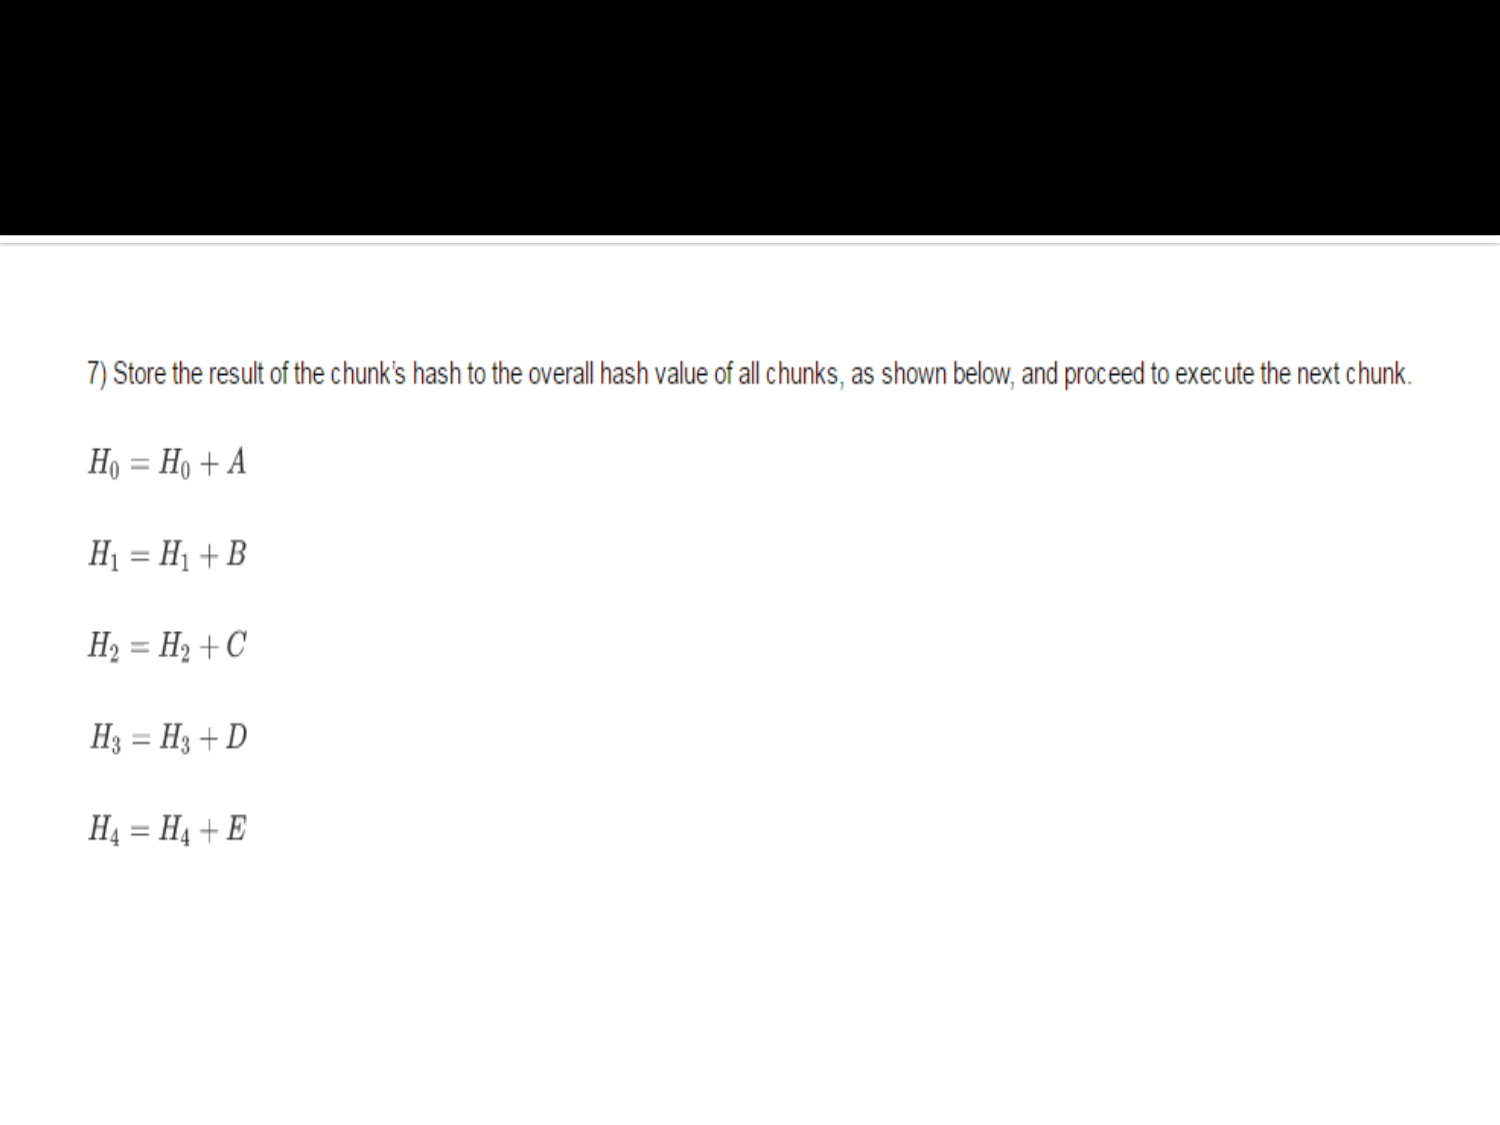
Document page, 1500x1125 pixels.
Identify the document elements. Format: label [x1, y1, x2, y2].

list [74, 349, 1425, 857]
